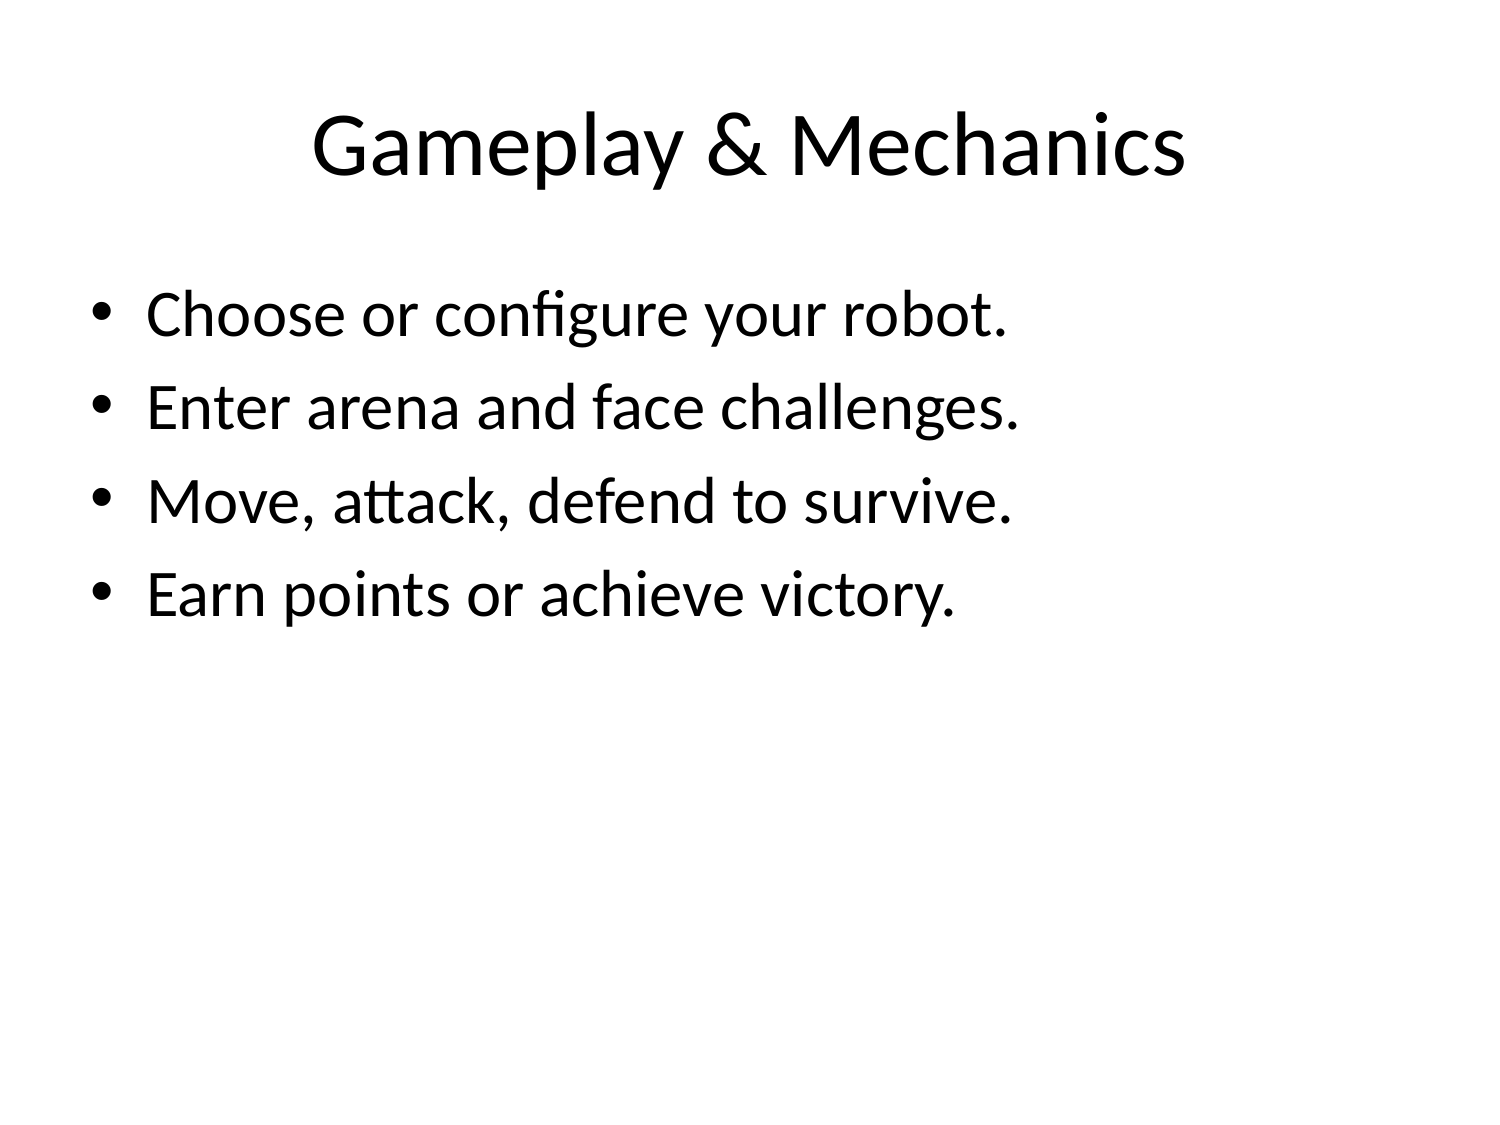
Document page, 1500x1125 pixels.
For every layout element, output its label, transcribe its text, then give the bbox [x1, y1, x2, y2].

list Choose or configure your robot. Enter arena and face challenges. Move, attack, defend to survive. Earn points or achieve victory. [75, 262, 1425, 1005]
title Gameplay & Mechanics [75, 45, 1425, 233]
